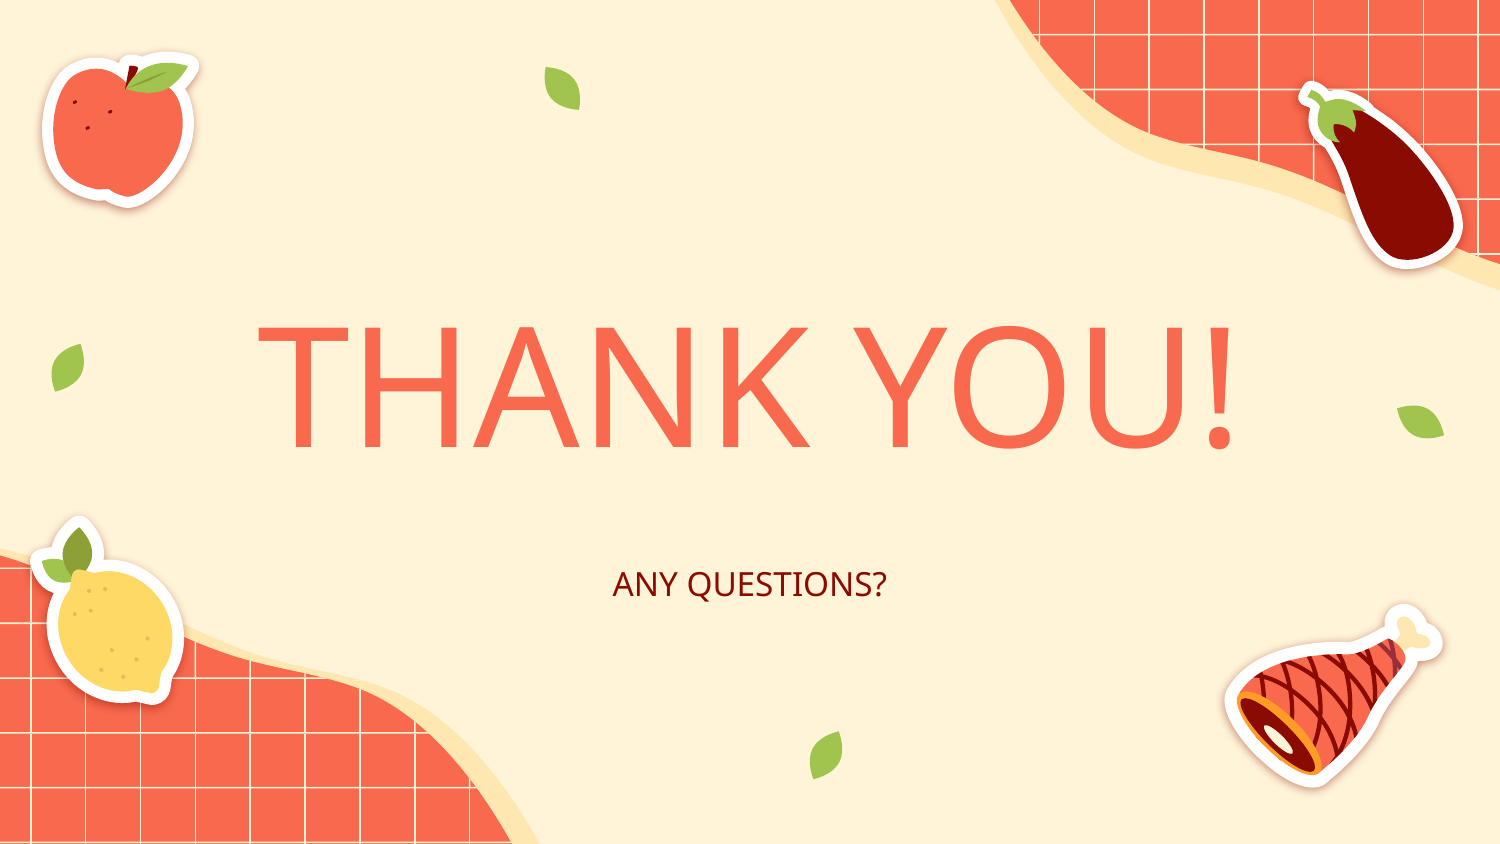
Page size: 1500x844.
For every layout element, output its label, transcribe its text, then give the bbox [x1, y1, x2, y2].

subtitle ANY QUESTIONS? [210, 542, 1290, 624]
title THANK YOU! [210, 219, 1290, 542]
